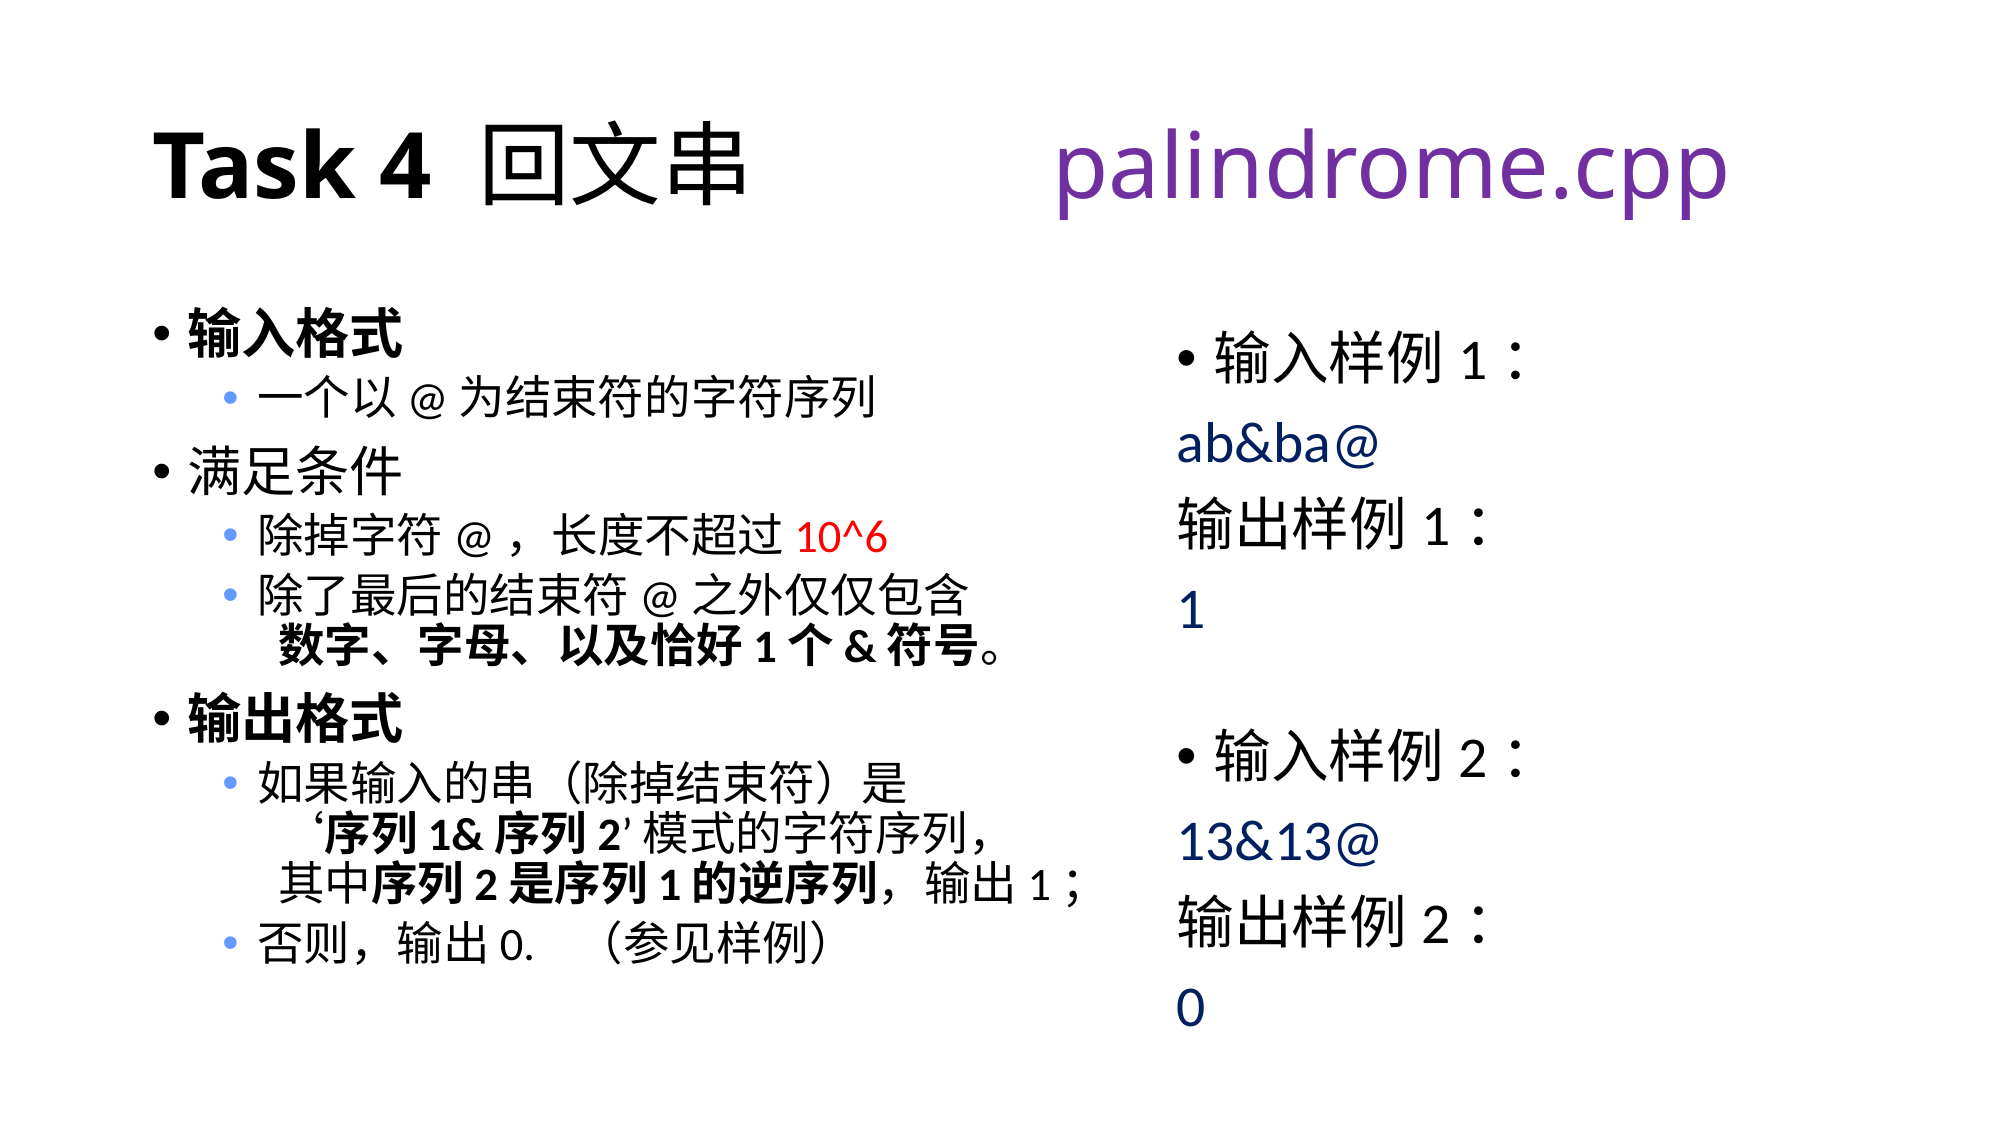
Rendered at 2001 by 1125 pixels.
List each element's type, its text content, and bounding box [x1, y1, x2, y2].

text_box 输入样例2： 13&13@ 输出样例2： 0 [1161, 720, 1835, 1047]
text_box 输入样例1： ab&ba@ 输出样例1： 1 [1161, 322, 1835, 649]
list 输入格式 一个以@为结束符的字符序列 满足条件 除掉字符@，长度不超过10^6 除了最后的结束符@之外仅仅包含 数字、字母、以及恰好1个&符号。 输出格式 如果输入的串（除掉结束符）是 ‘序列1&序列2’模式的字符序列， 其中序列2是序列1的逆序列，输出1； 否则，输出0. （参见样例） [137, 299, 1125, 1014]
title Task 4 回文串 palindrome.cpp [137, 59, 1933, 278]
